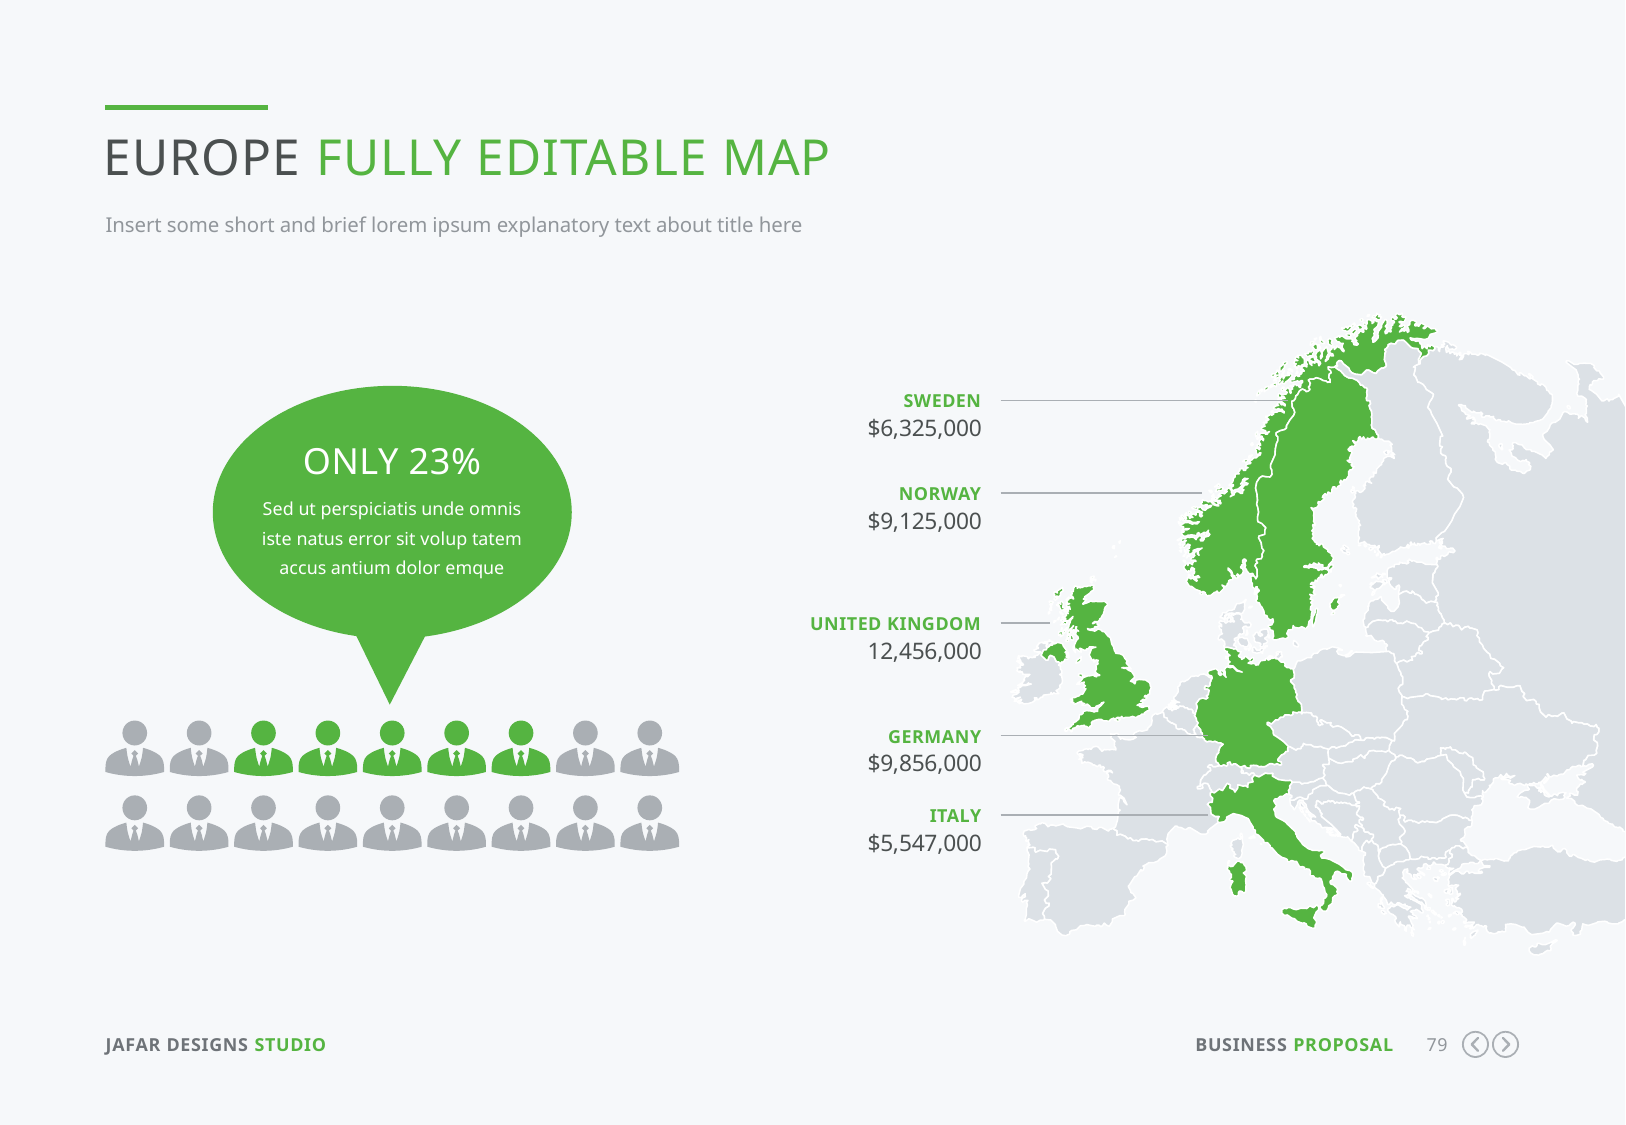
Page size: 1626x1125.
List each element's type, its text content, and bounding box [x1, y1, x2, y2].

text_box Only 23% [258, 443, 526, 482]
text_box $9,125,000 [723, 506, 982, 535]
text_box norway [723, 482, 982, 505]
text_box $5,547,000 [723, 828, 982, 856]
text_box Sweden [723, 389, 982, 412]
text_box [211, 384, 573, 707]
list Europe fully editable map [103, 125, 1518, 187]
text_box United kingdom [723, 612, 982, 635]
text_box $6,325,000 [723, 413, 982, 442]
text_box Germany [723, 725, 982, 747]
text_box $9,856,000 [723, 749, 982, 777]
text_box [105, 720, 680, 851]
text_box italy [723, 804, 982, 827]
text_box 12,456,000 [723, 636, 982, 664]
list Insert some short and brief lorem ipsum explanatory text about title here [105, 209, 1519, 241]
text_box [1010, 313, 1625, 956]
text_box Sed ut perspiciatis unde omnis iste natus error sit volup tatem accus antium dolor emque [258, 490, 526, 579]
